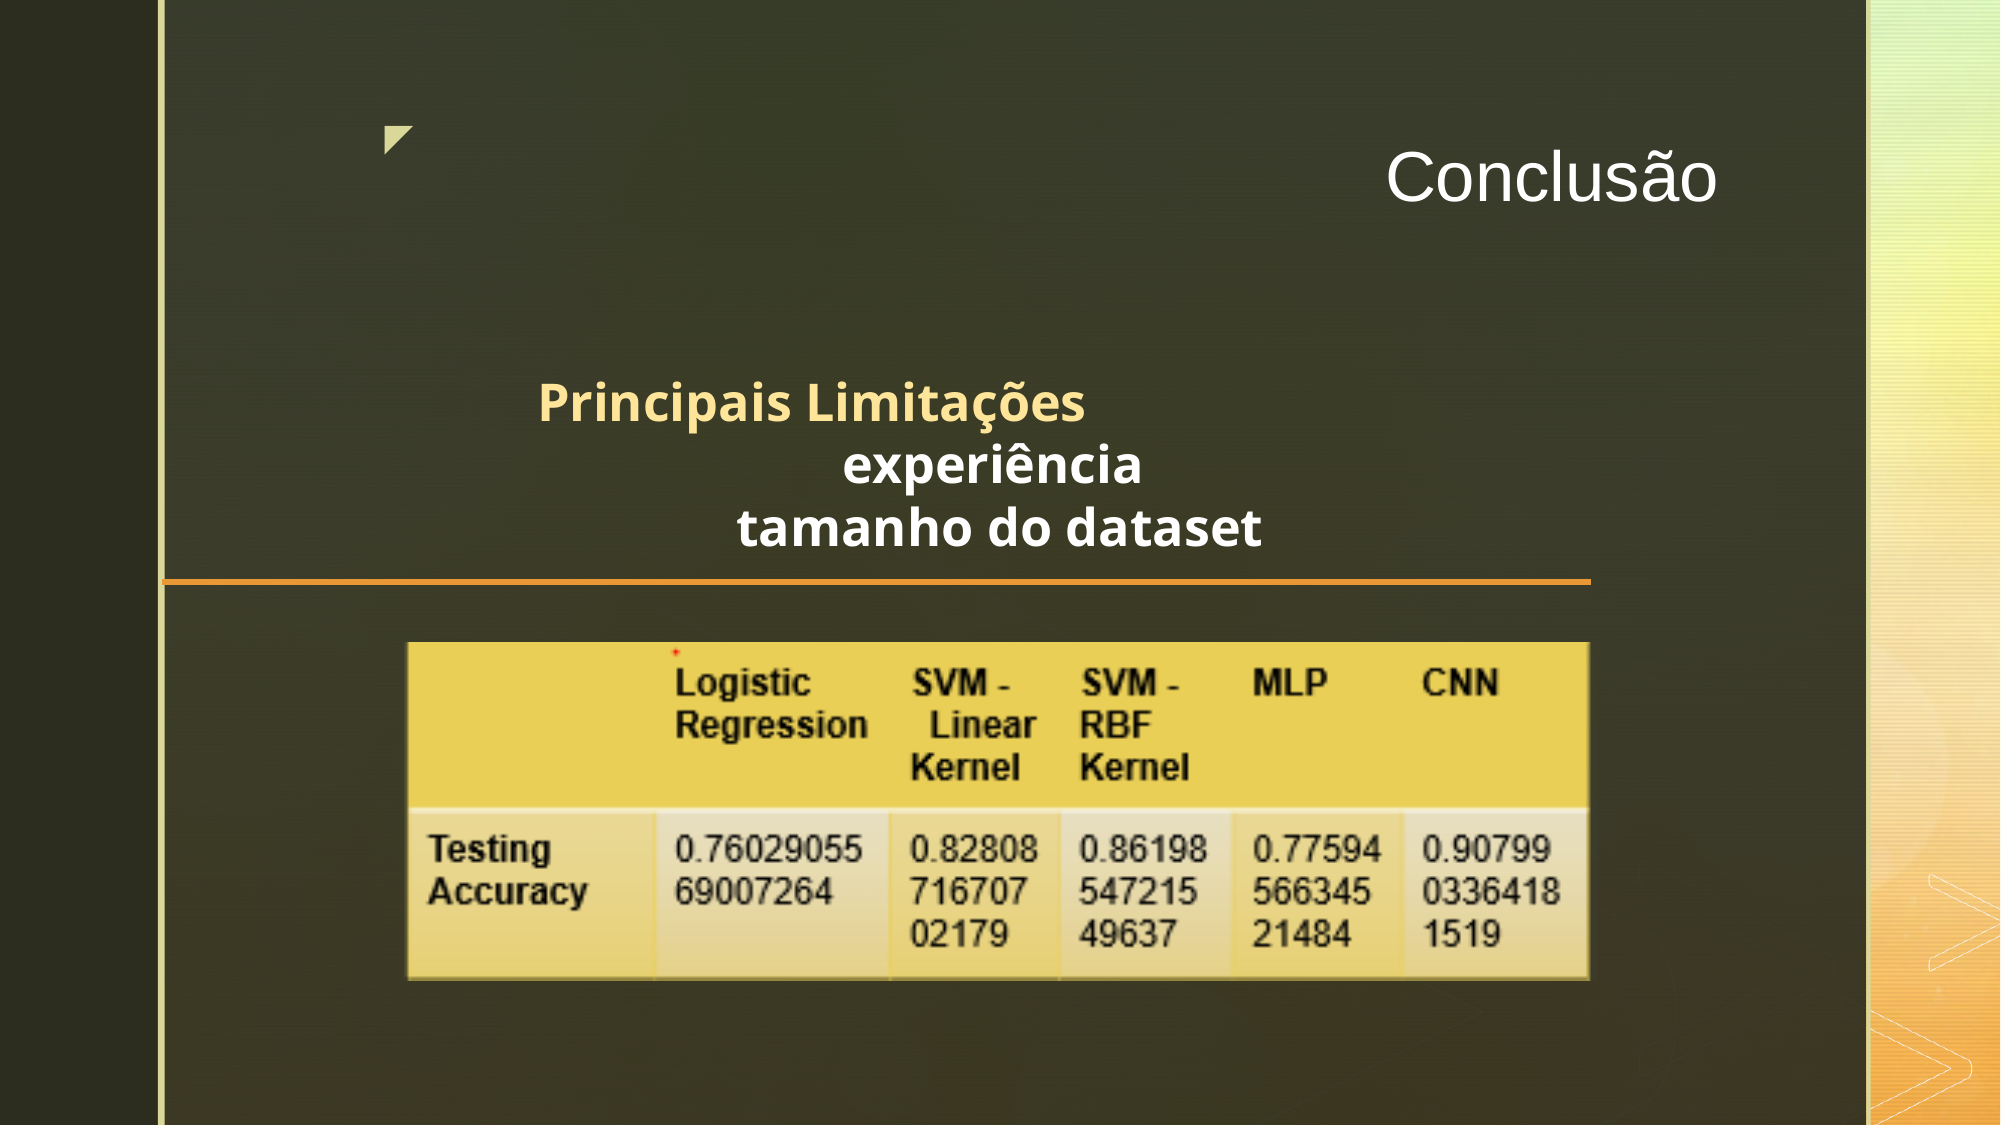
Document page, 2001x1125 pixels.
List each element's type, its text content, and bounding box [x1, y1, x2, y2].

title Conclusão [428, 132, 1734, 310]
picture [1871, 0, 2001, 1125]
picture [402, 642, 1597, 982]
text_box Principais Limitações experiência tamanho do dataset [521, 354, 1478, 510]
